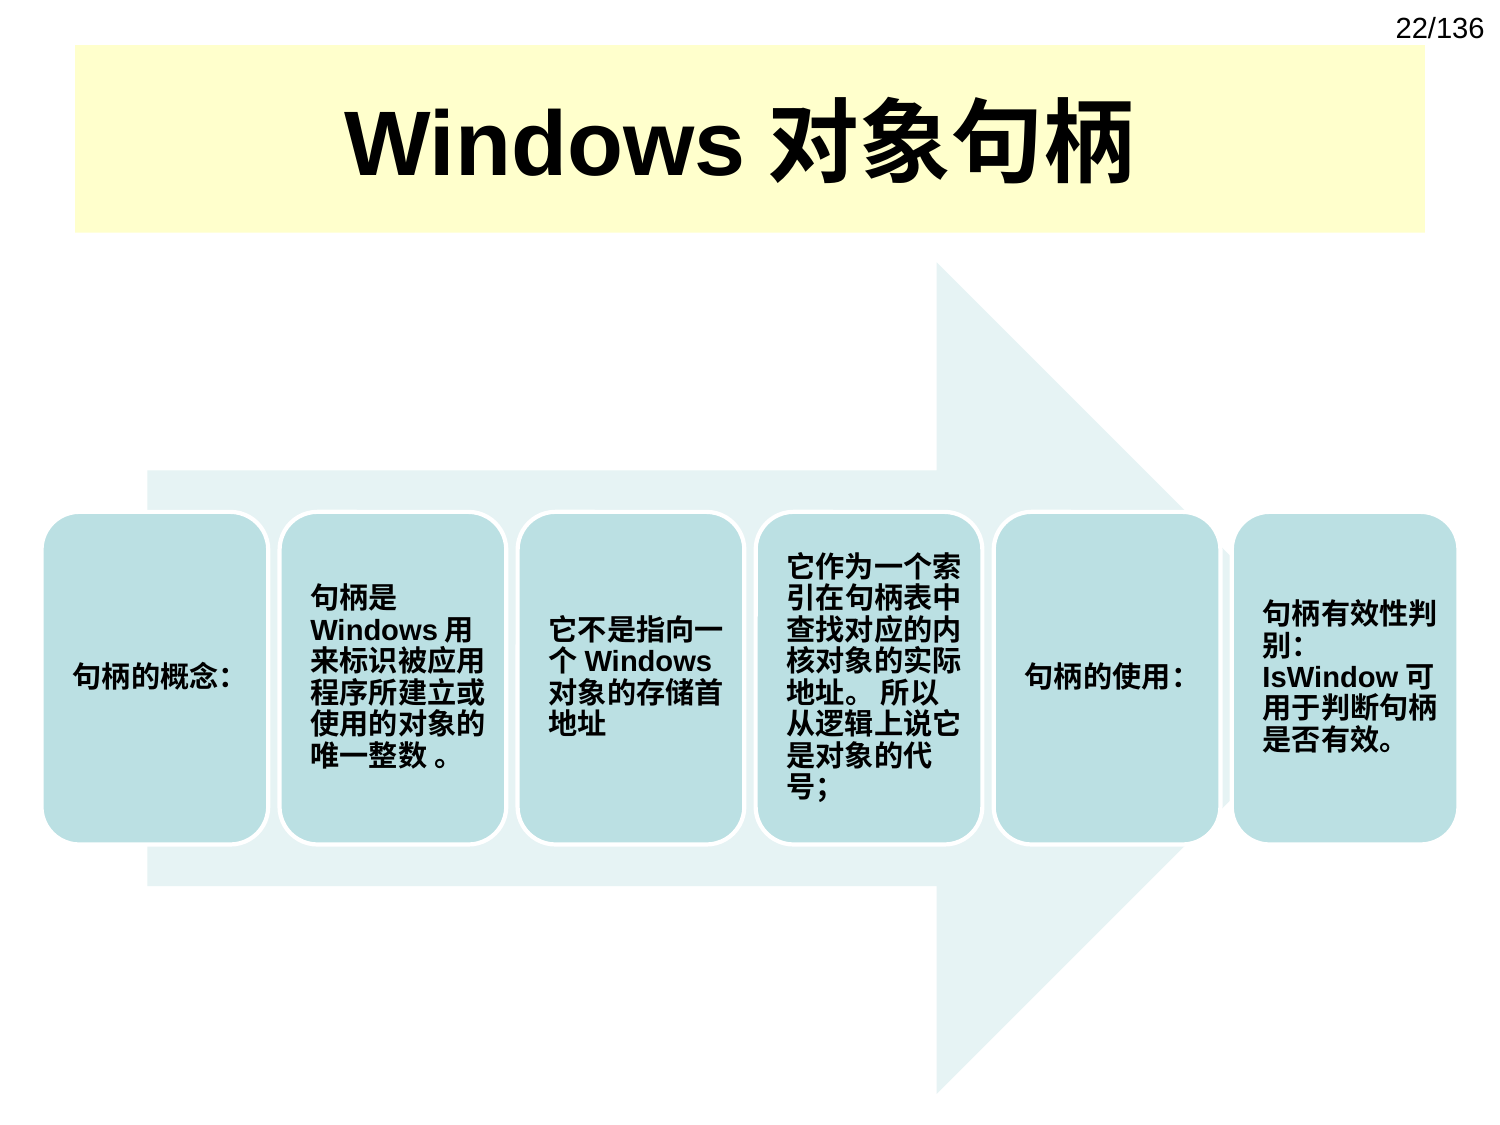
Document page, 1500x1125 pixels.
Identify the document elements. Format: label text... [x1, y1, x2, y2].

slide_number 22/136 [1364, 1, 1500, 80]
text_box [40, 262, 1460, 1095]
title Windows对象句柄 [75, 45, 1425, 233]
